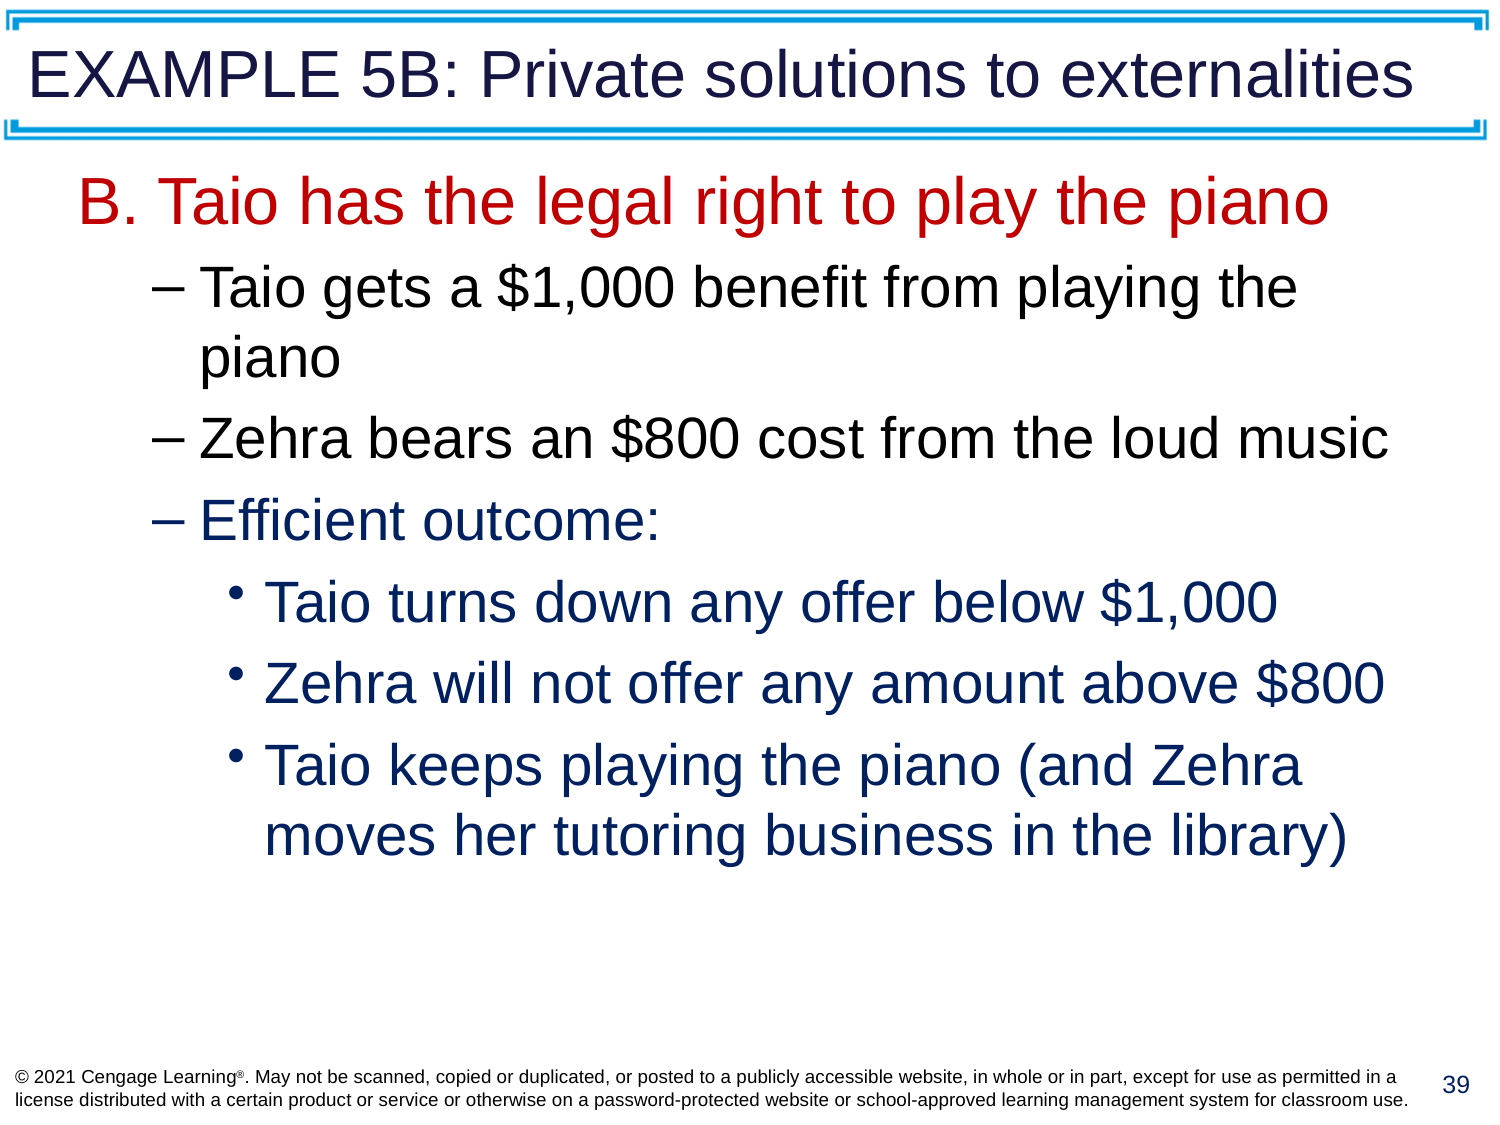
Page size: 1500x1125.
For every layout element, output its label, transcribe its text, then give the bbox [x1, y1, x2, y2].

list B. Taio has the legal right to play the piano Taio gets a $1,000 benefit from playing the piano Zehra bears an $800 cost from the loud music Efficient outcome: Taio turns down any offer below $1,000 Zehra will not offer any amount above $800 Taio keeps playing the piano (and Zehra moves her tutoring business in the library) [62, 149, 1460, 1013]
title EXAMPLE 5B: Private solutions to externalities [12, 16, 1475, 125]
picture [1, 113, 1492, 148]
picture [0, 1, 1494, 38]
footer © 2021 Cengage Learning®. May not be scanned, copied or duplicated, or posted to a publicly accessible website, in whole or in part, except for use as permitted in a license distributed with a certain product or service or otherwise on a password-protected website or school-approved learning management system for classroom use. [0, 1050, 1425, 1125]
slide_number 39 [1425, 1060, 1500, 1125]
